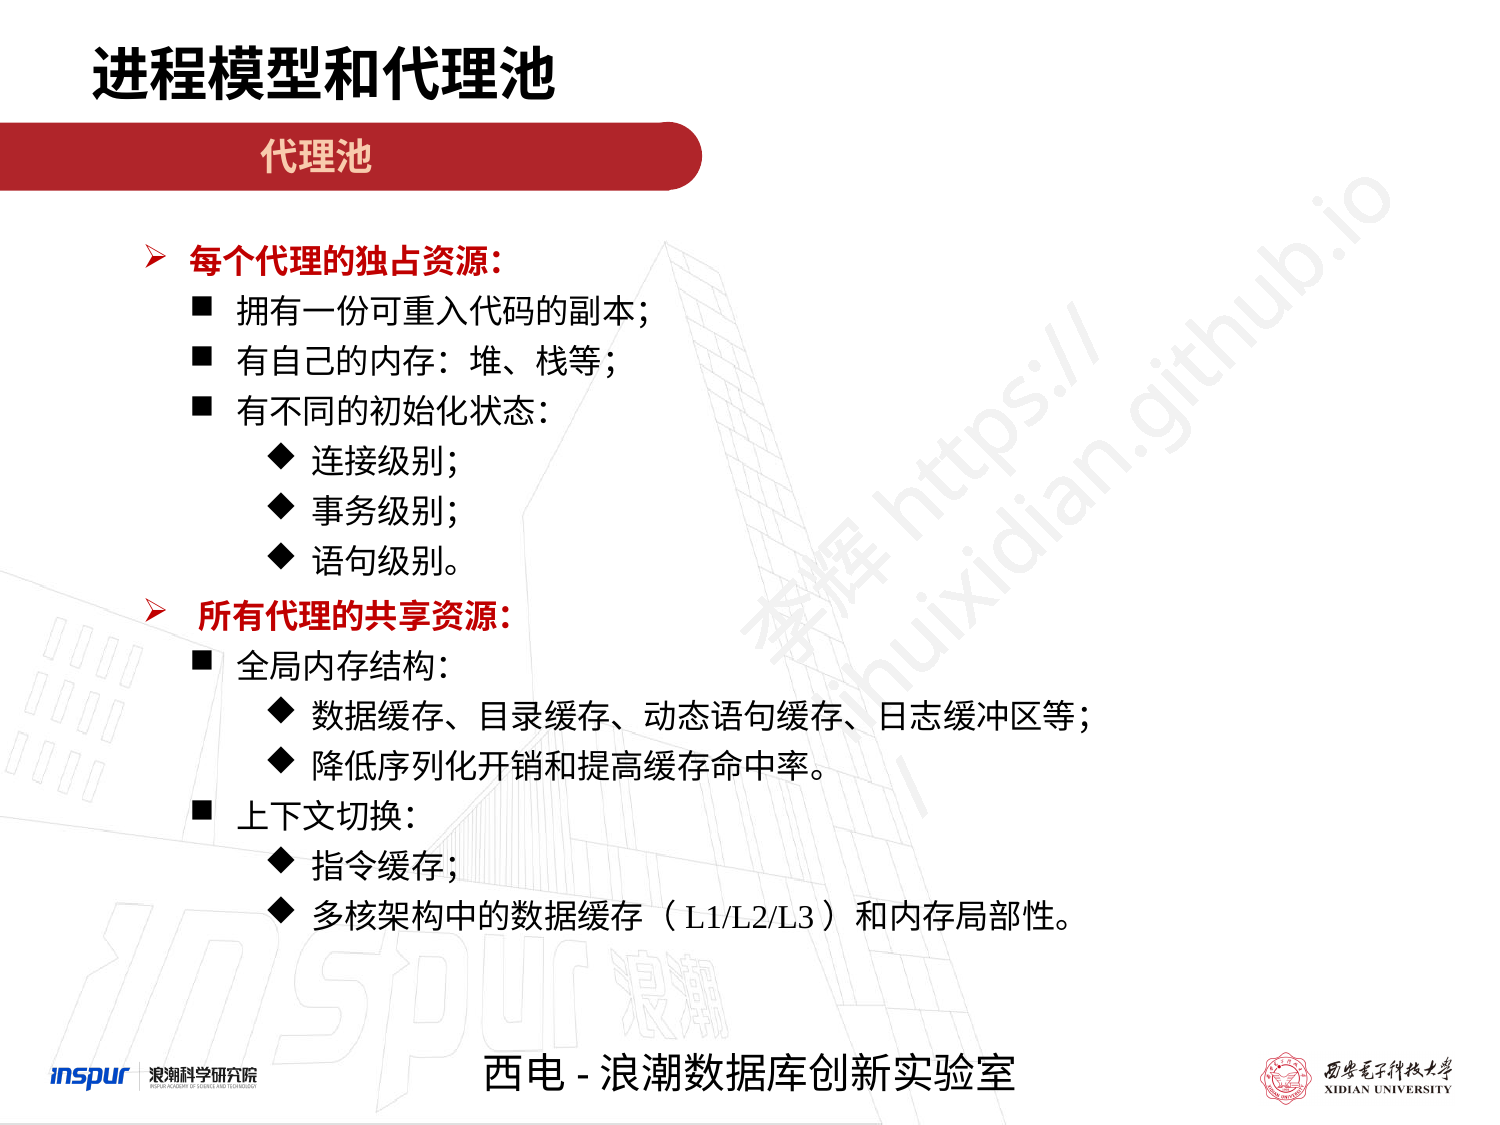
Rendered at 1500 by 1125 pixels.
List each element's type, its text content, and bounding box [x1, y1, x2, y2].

text_box 每个代理的独占资源： 拥有一份可重入代码的副本； 有自己的内存：堆、栈等； 有不同的初始化状态： 连接级别； 事务级别； 语句级别。 所有代理的共享资源： 全局内存结构： 数据缓存、目录缓存、动态语句缓存、日志缓冲区等； 降低序列化开销和提高缓存命中率。 上下文切换： 指令缓存； 多核架构中的数据缓存（L1/L2/L3）和内存局部性。 [127, 218, 1359, 943]
text_box [0, 122, 670, 191]
text_box 进程模型和代理池 [76, 28, 1171, 126]
text_box [666, 121, 703, 190]
picture [0, 0, 1500, 1125]
text_box 代理池 [0, 125, 652, 186]
